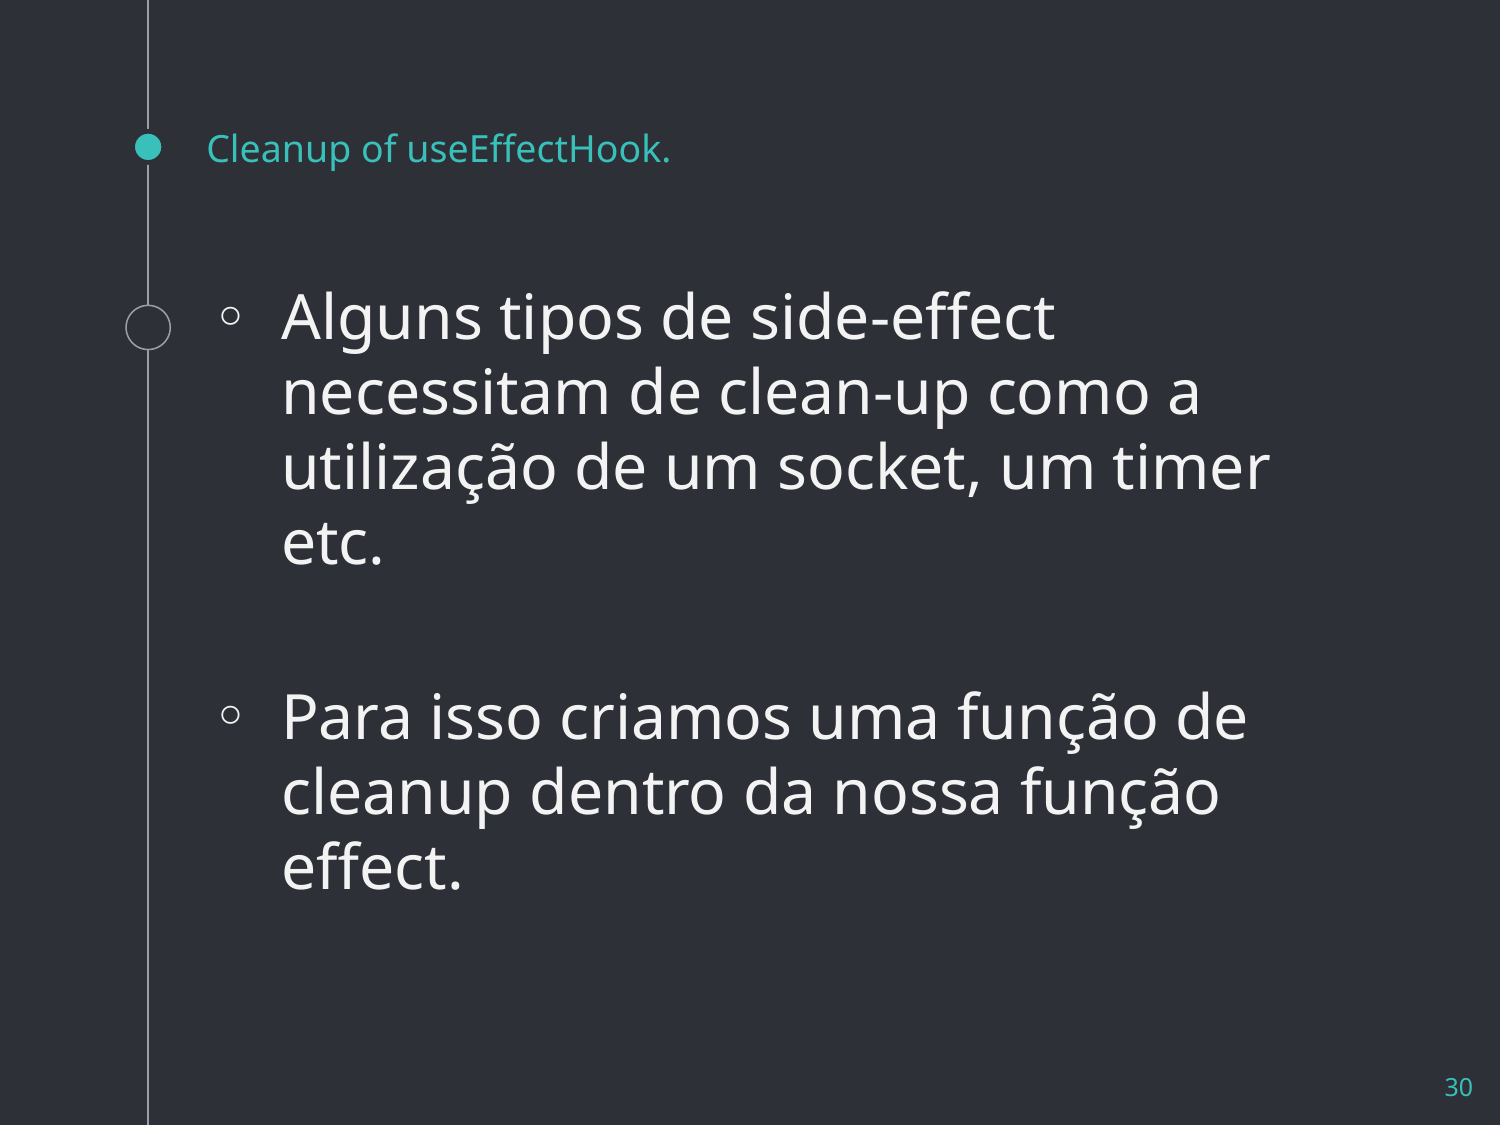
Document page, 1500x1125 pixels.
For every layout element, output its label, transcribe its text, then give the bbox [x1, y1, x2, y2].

slide_number 30 [1398, 1056, 1489, 1125]
title Cleanup of useEffectHook. [191, 109, 1317, 185]
list Alguns tipos de side-effect necessitam de clean-up como a utilização de um socket, um timer etc. Para isso criamos uma função de cleanup dentro da nossa função effect. [191, 262, 1317, 1078]
